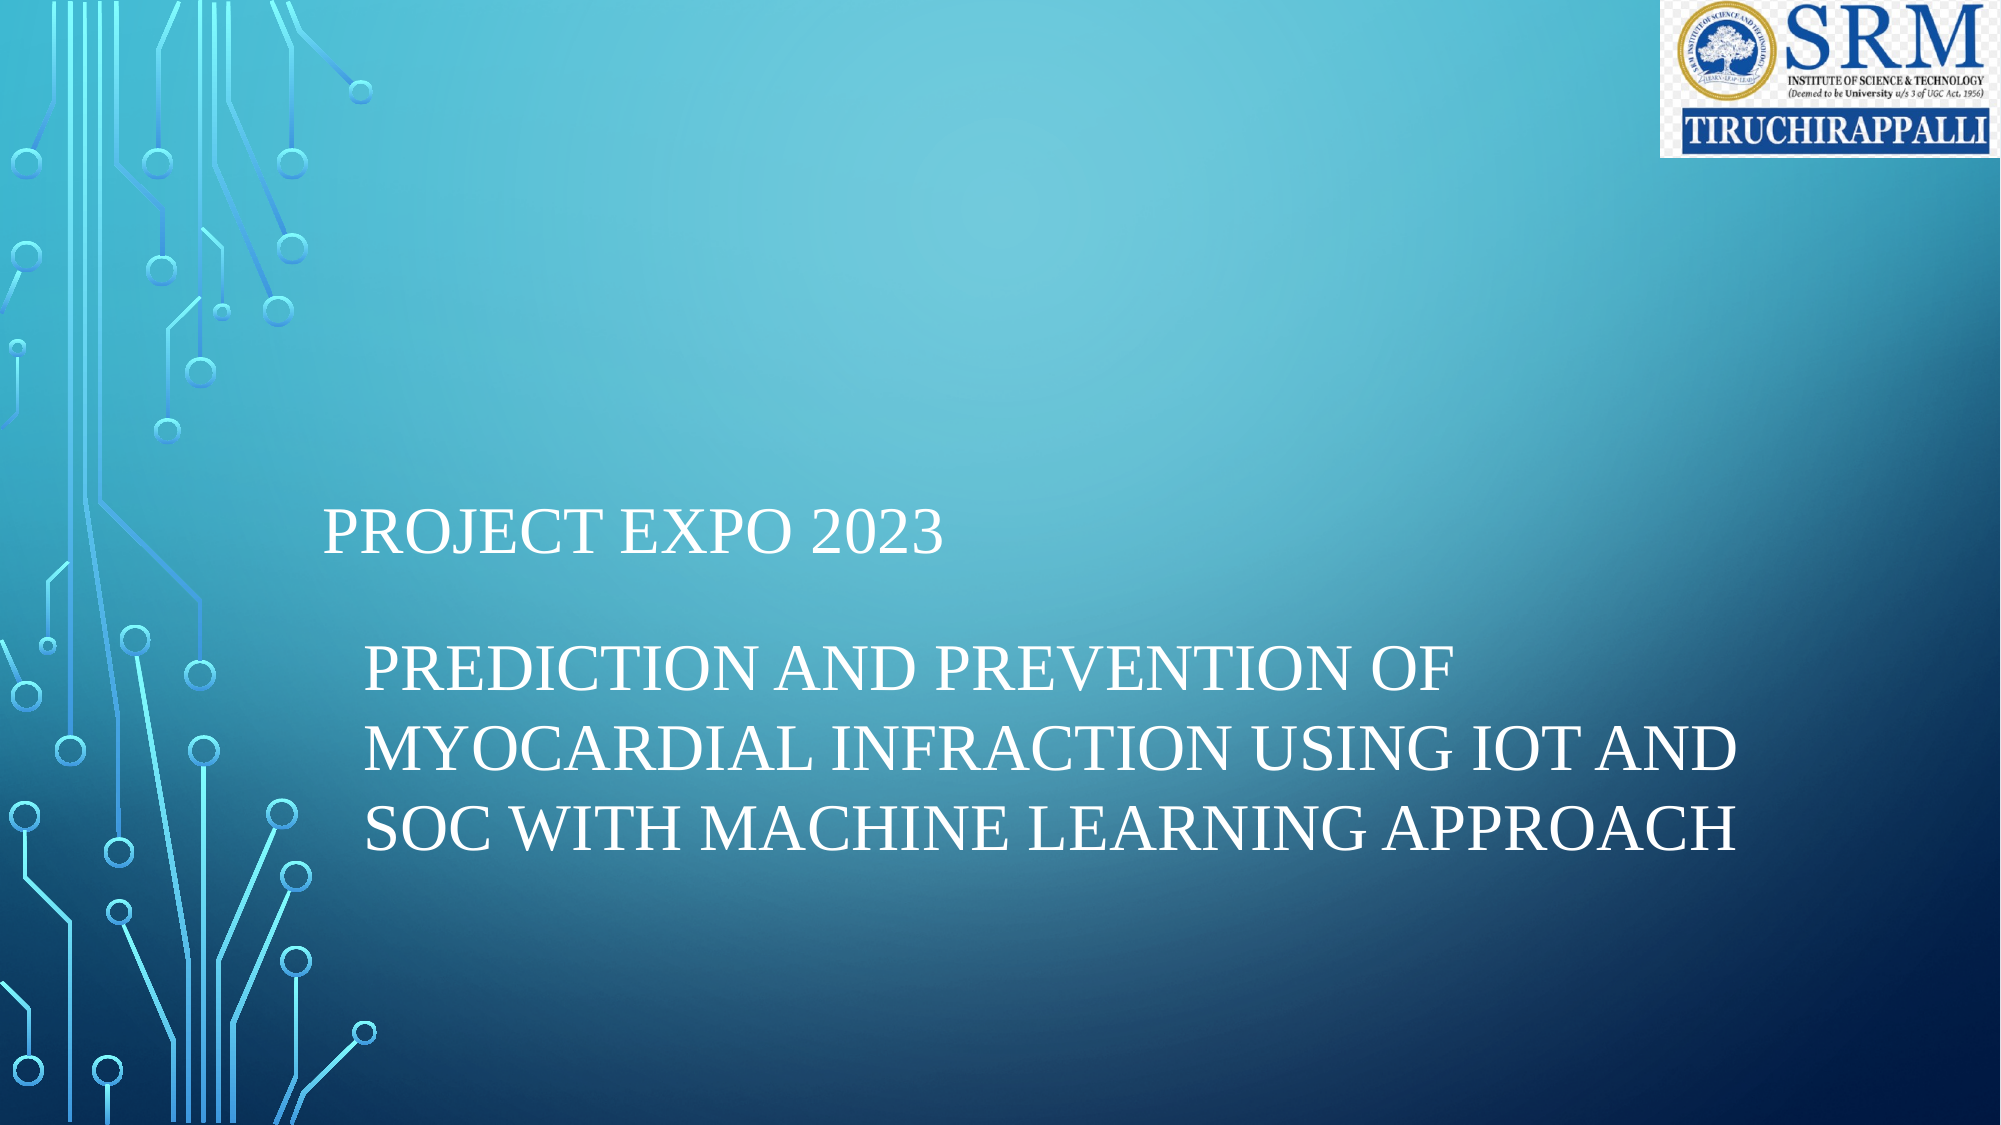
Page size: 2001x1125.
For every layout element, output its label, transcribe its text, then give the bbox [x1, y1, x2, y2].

text_box PREDICTION AND PREVENTION OF MYOCARDIAL INFRACTION USING IOT AND SOC WITH MACHINE LEARNING APPROACH [349, 616, 1805, 872]
picture [1659, 0, 2000, 158]
title PROJECT EXPO 2023 [307, 184, 1750, 576]
